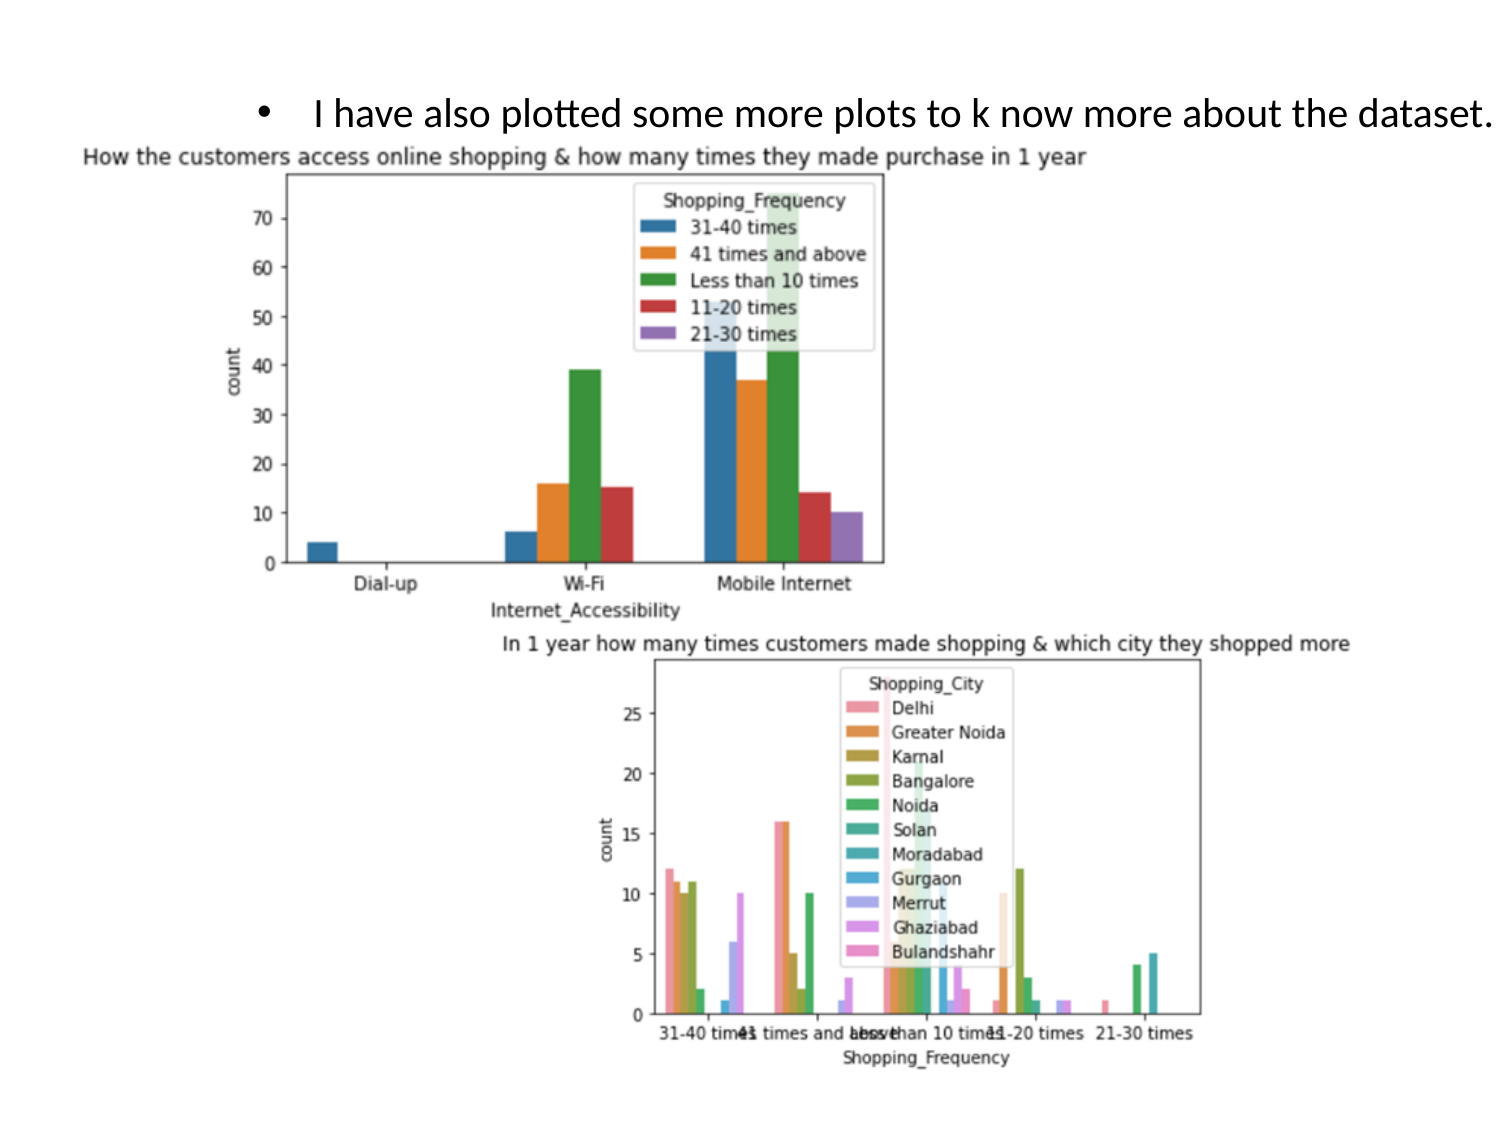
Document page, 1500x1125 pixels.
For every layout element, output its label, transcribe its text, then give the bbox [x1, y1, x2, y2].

list I have also plotted some more plots to k now more about the dataset. [242, 78, 1500, 1041]
picture [76, 136, 1436, 1092]
